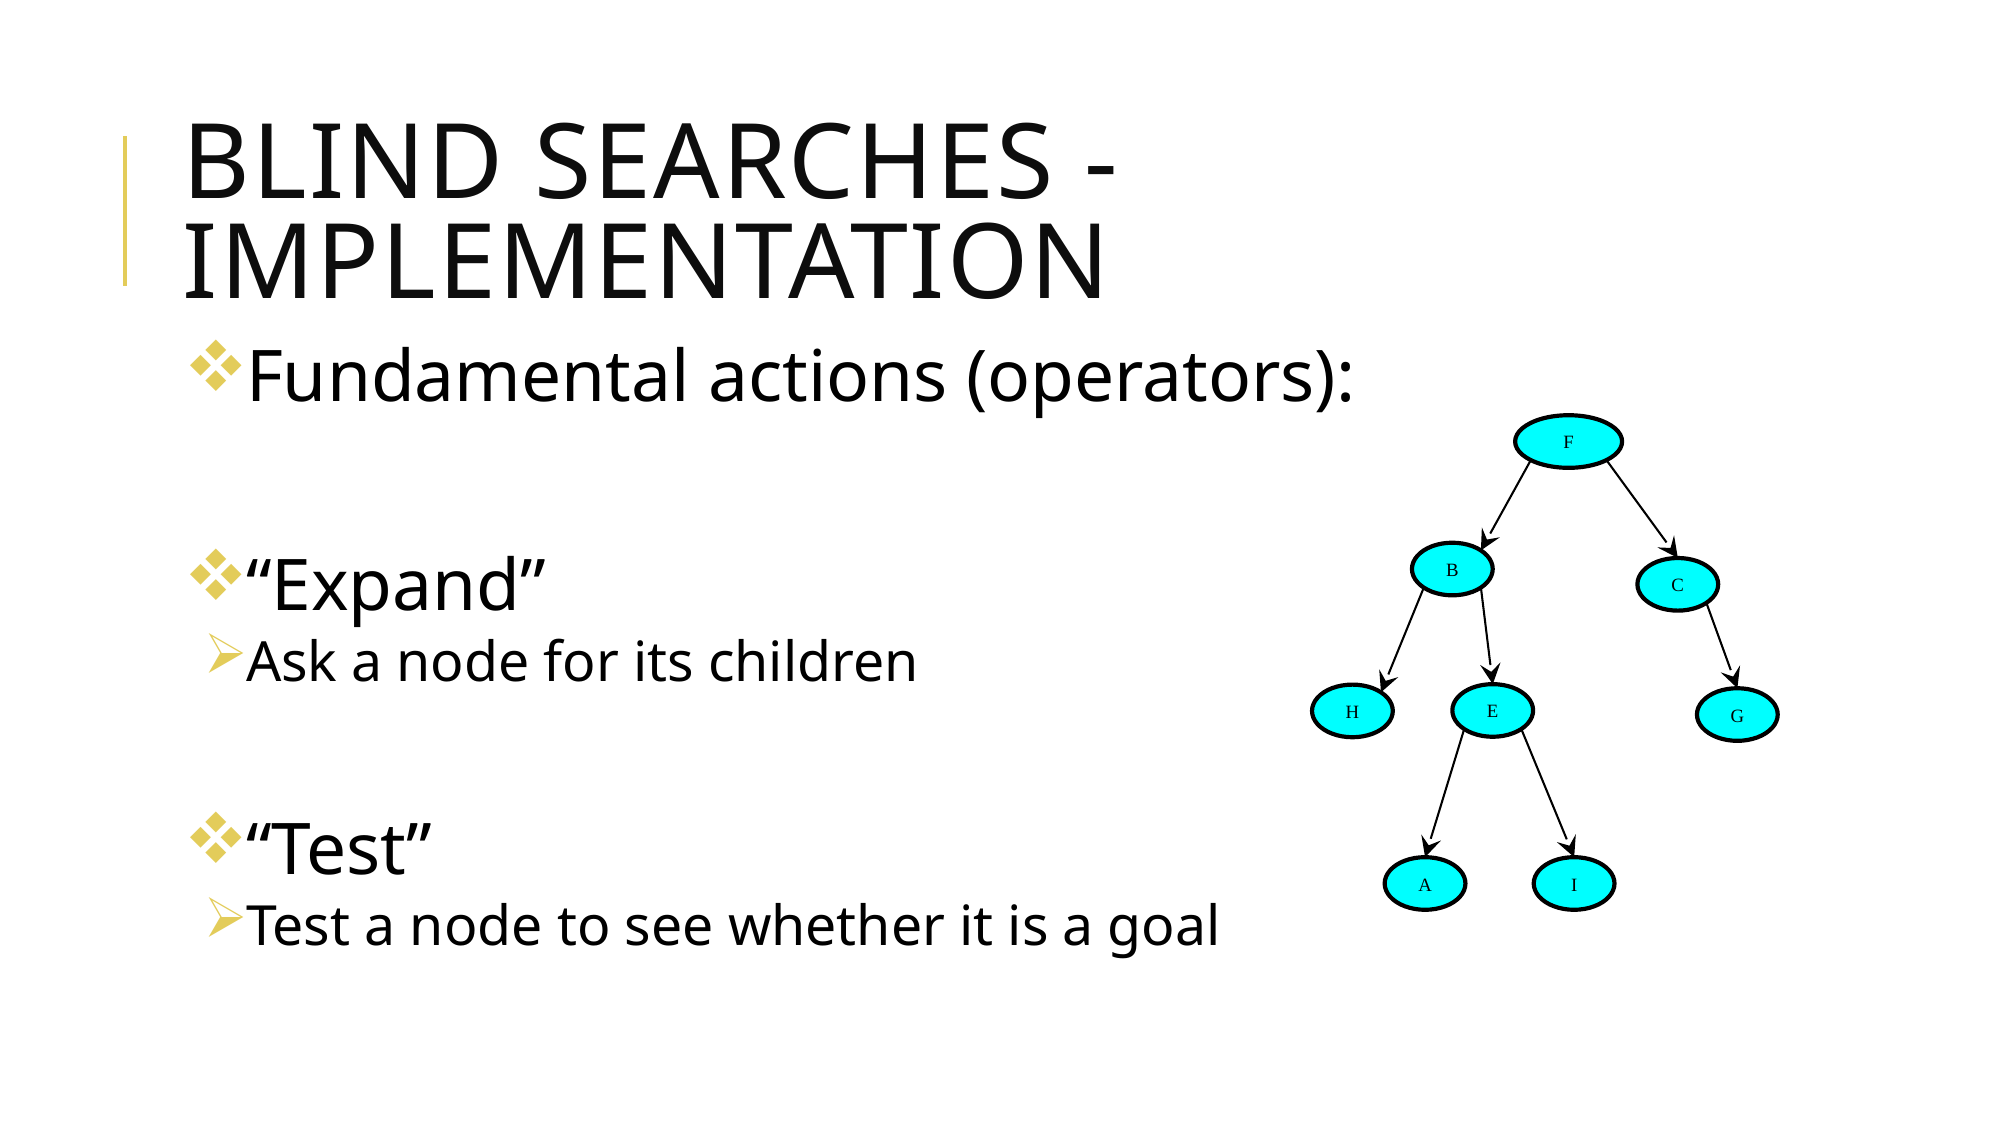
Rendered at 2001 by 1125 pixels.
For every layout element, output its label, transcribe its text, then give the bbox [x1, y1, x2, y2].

title Blind Searches - implementation [168, 96, 1763, 342]
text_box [1311, 395, 1778, 930]
list Fundamental actions (operators): “Expand” Ask a node for its children “Test” Test a node to see whether it is a goal [176, 332, 1373, 993]
